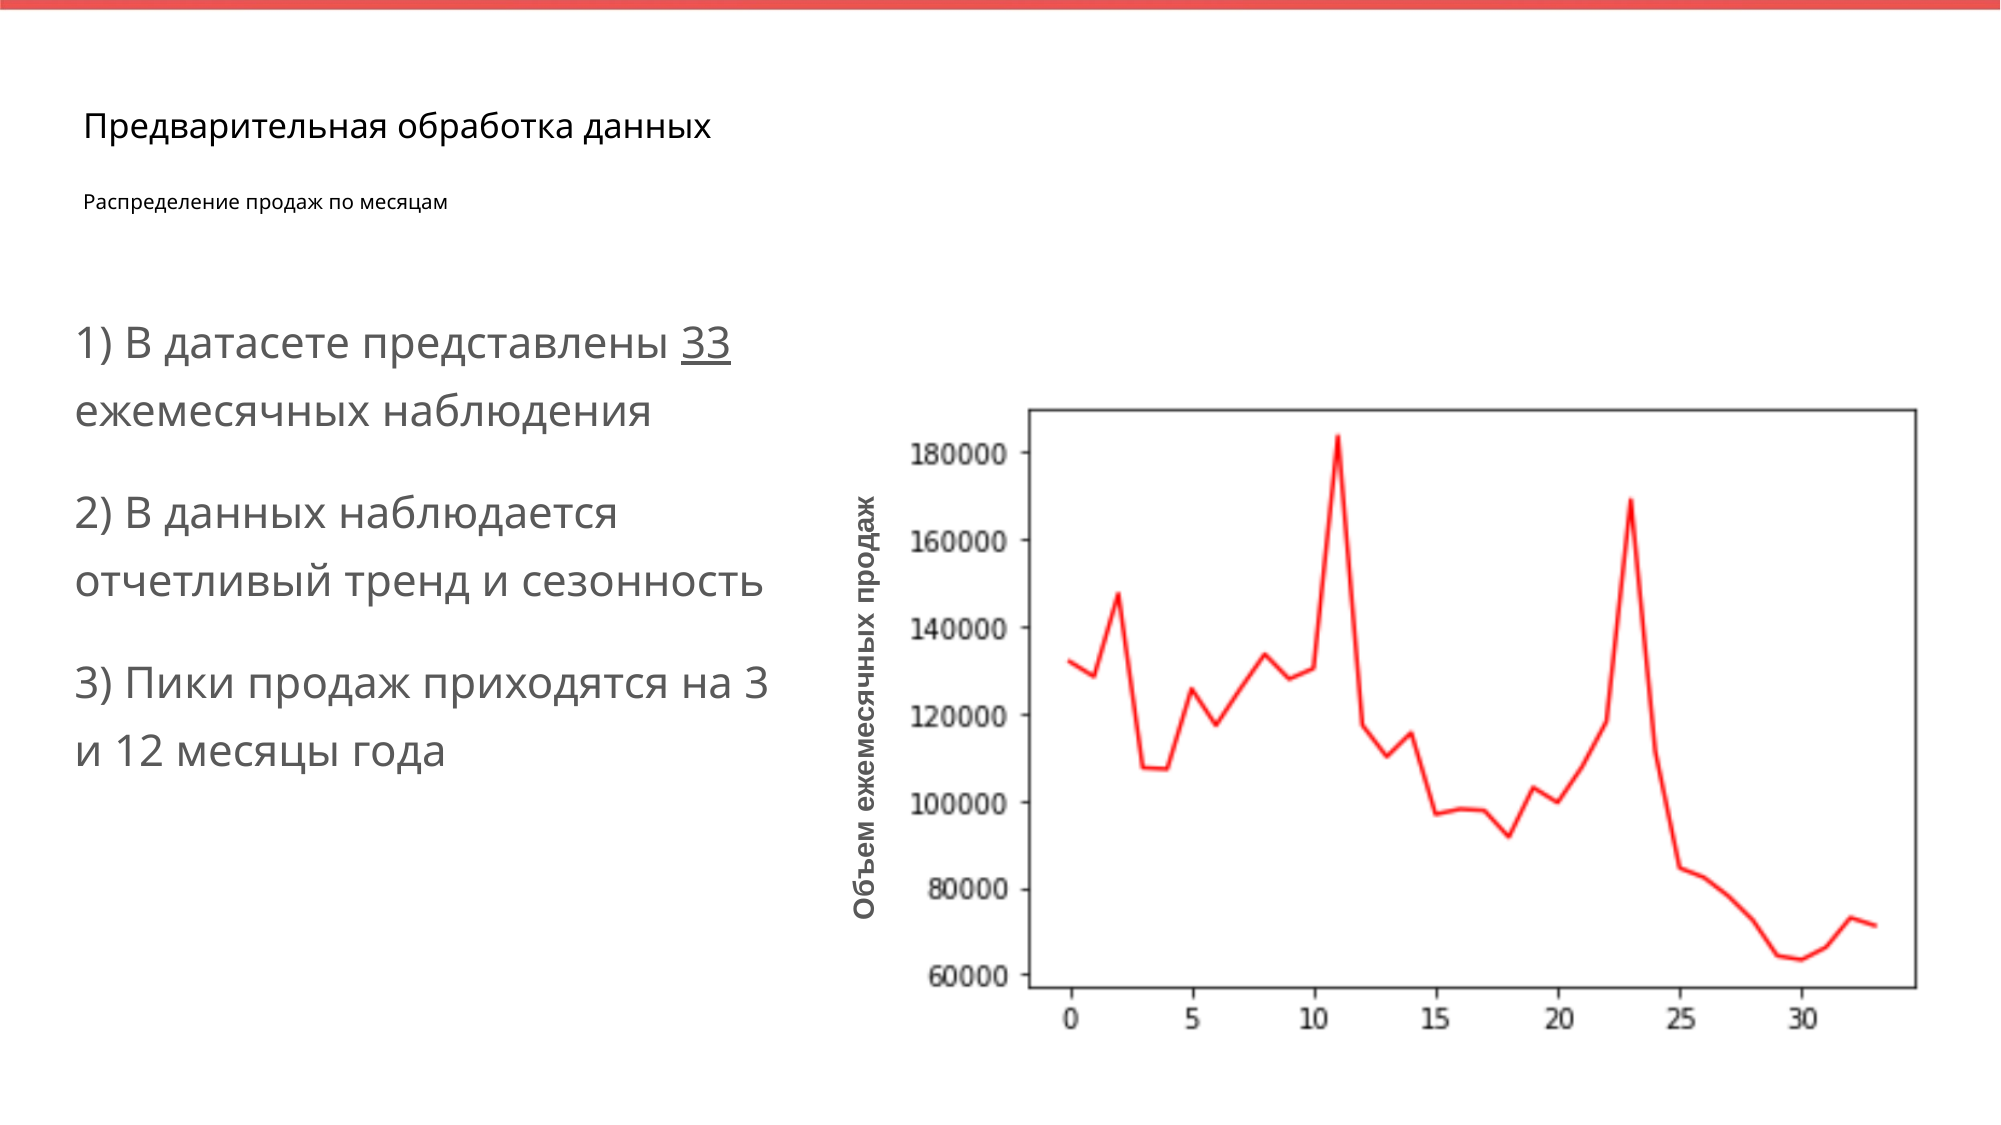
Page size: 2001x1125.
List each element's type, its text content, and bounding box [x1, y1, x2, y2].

picture [0, 0, 2001, 1125]
title Предварительная обработка данных Распределение продаж по месяцам [68, 97, 1932, 223]
list 1) В датасете представлены 33 ежемесячных наблюдения 2) В данных наблюдается отчетливый тренд и сезонность 3) Пики продаж приходятся на 3 и 12 месяцы года [59, 294, 787, 1043]
text_box Объем ежемесячных продаж [829, 469, 881, 935]
